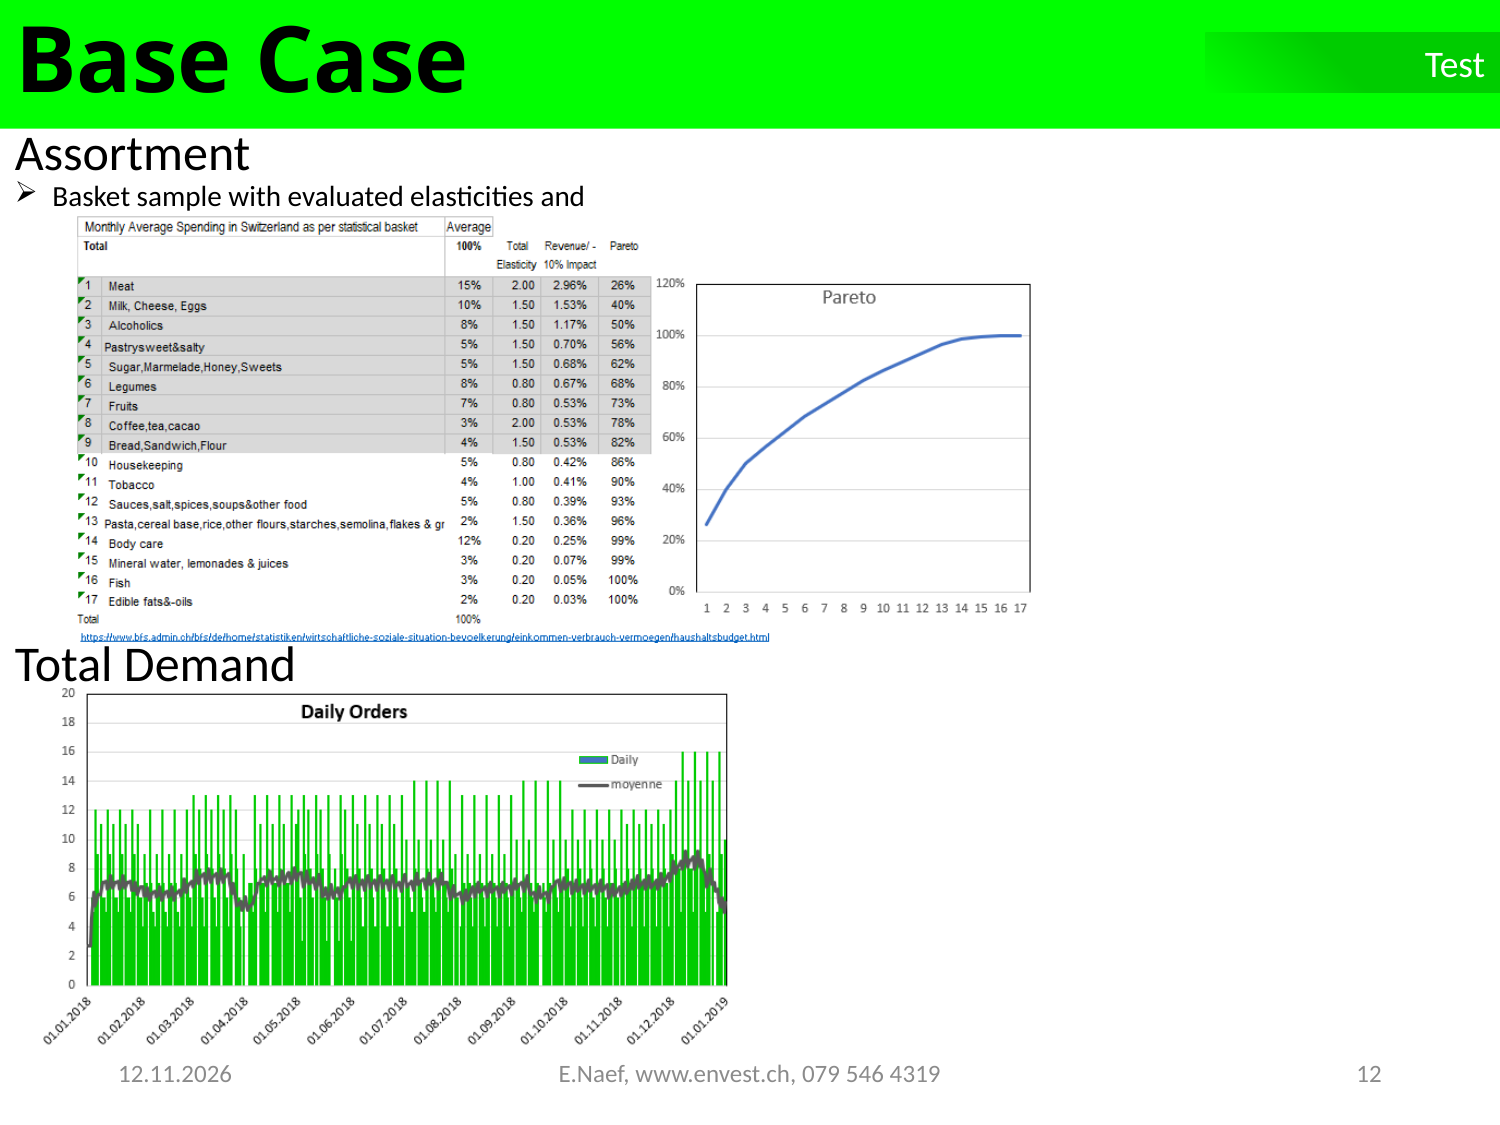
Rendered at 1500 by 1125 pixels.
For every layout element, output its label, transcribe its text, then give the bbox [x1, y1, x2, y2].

footer E.Naef, www.envest.ch, 079 546 4319 [496, 1042, 1004, 1103]
picture [41, 686, 734, 1050]
text_box Base Case [0, 0, 1500, 120]
text_box Test [1205, 32, 1500, 93]
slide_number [103, 1050, 441, 1103]
picture [75, 213, 1035, 643]
slide_number 12 [1059, 1042, 1397, 1103]
text_box Assortment Basket sample with evaluated elasticities and Total Demand [0, 120, 1500, 995]
